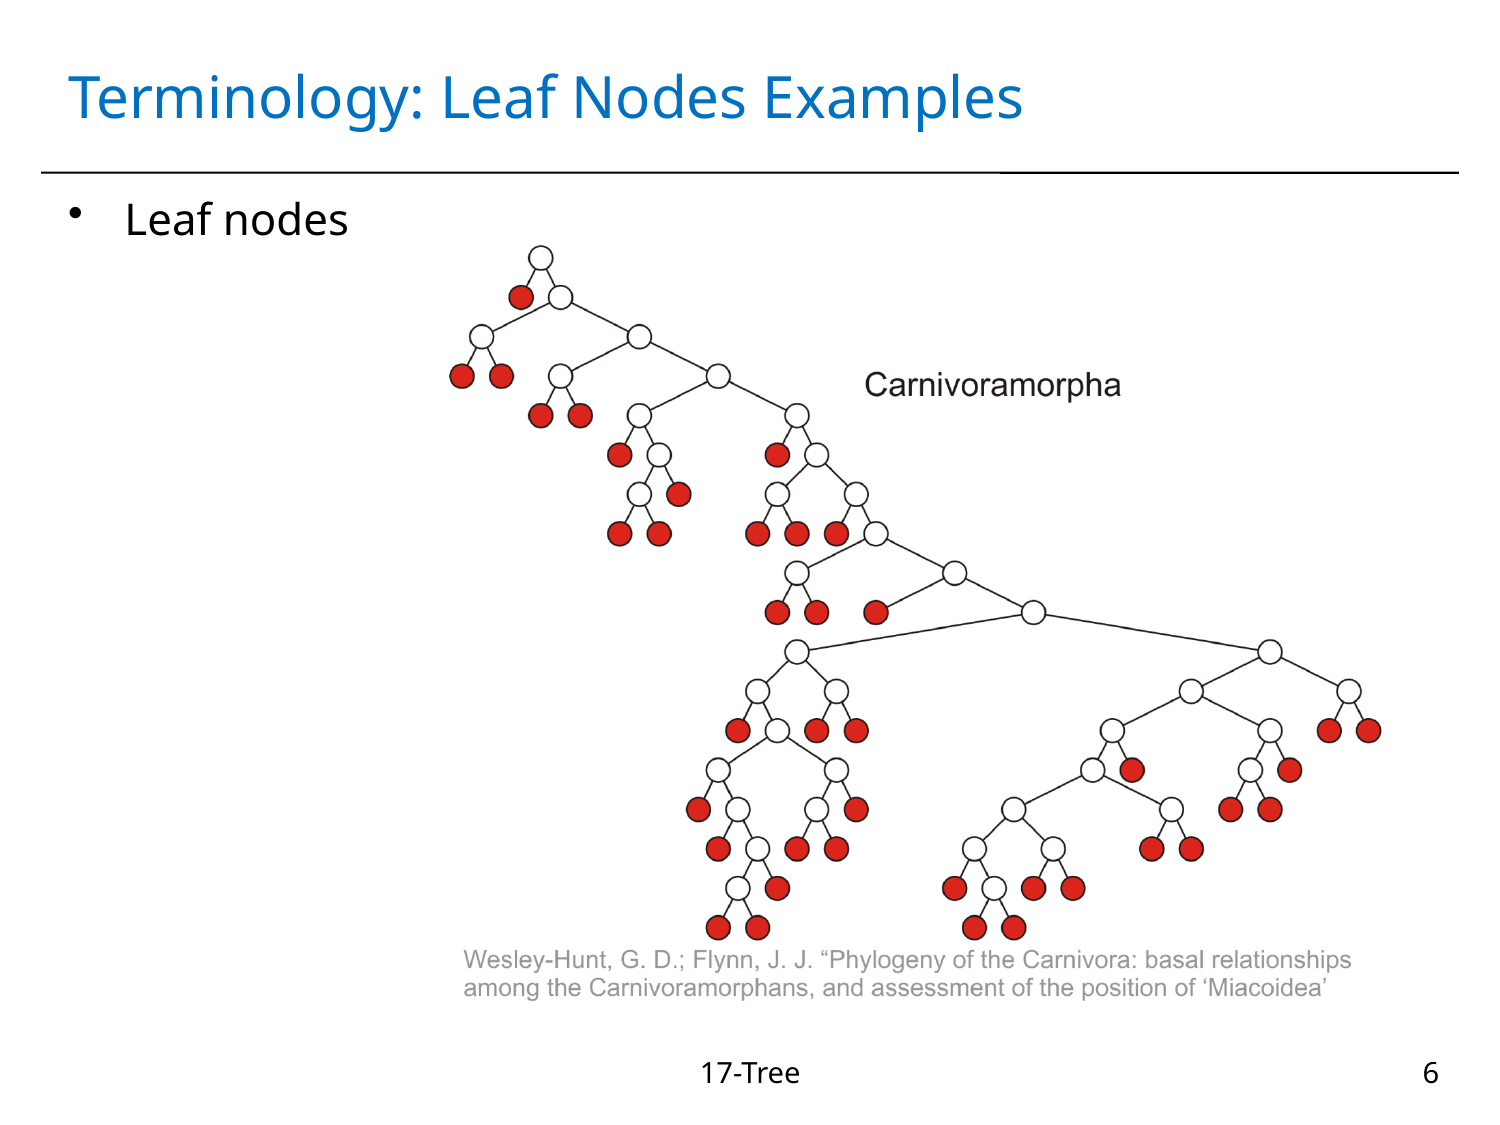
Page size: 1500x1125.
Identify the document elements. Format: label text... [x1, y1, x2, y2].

title Terminology: Leaf Nodes Examples [52, 30, 1448, 159]
slide_number 6 [1104, 1046, 1455, 1125]
list Leaf nodes [52, 184, 1448, 1024]
picture [442, 237, 1388, 1018]
footer 17-Tree [502, 1046, 999, 1125]
